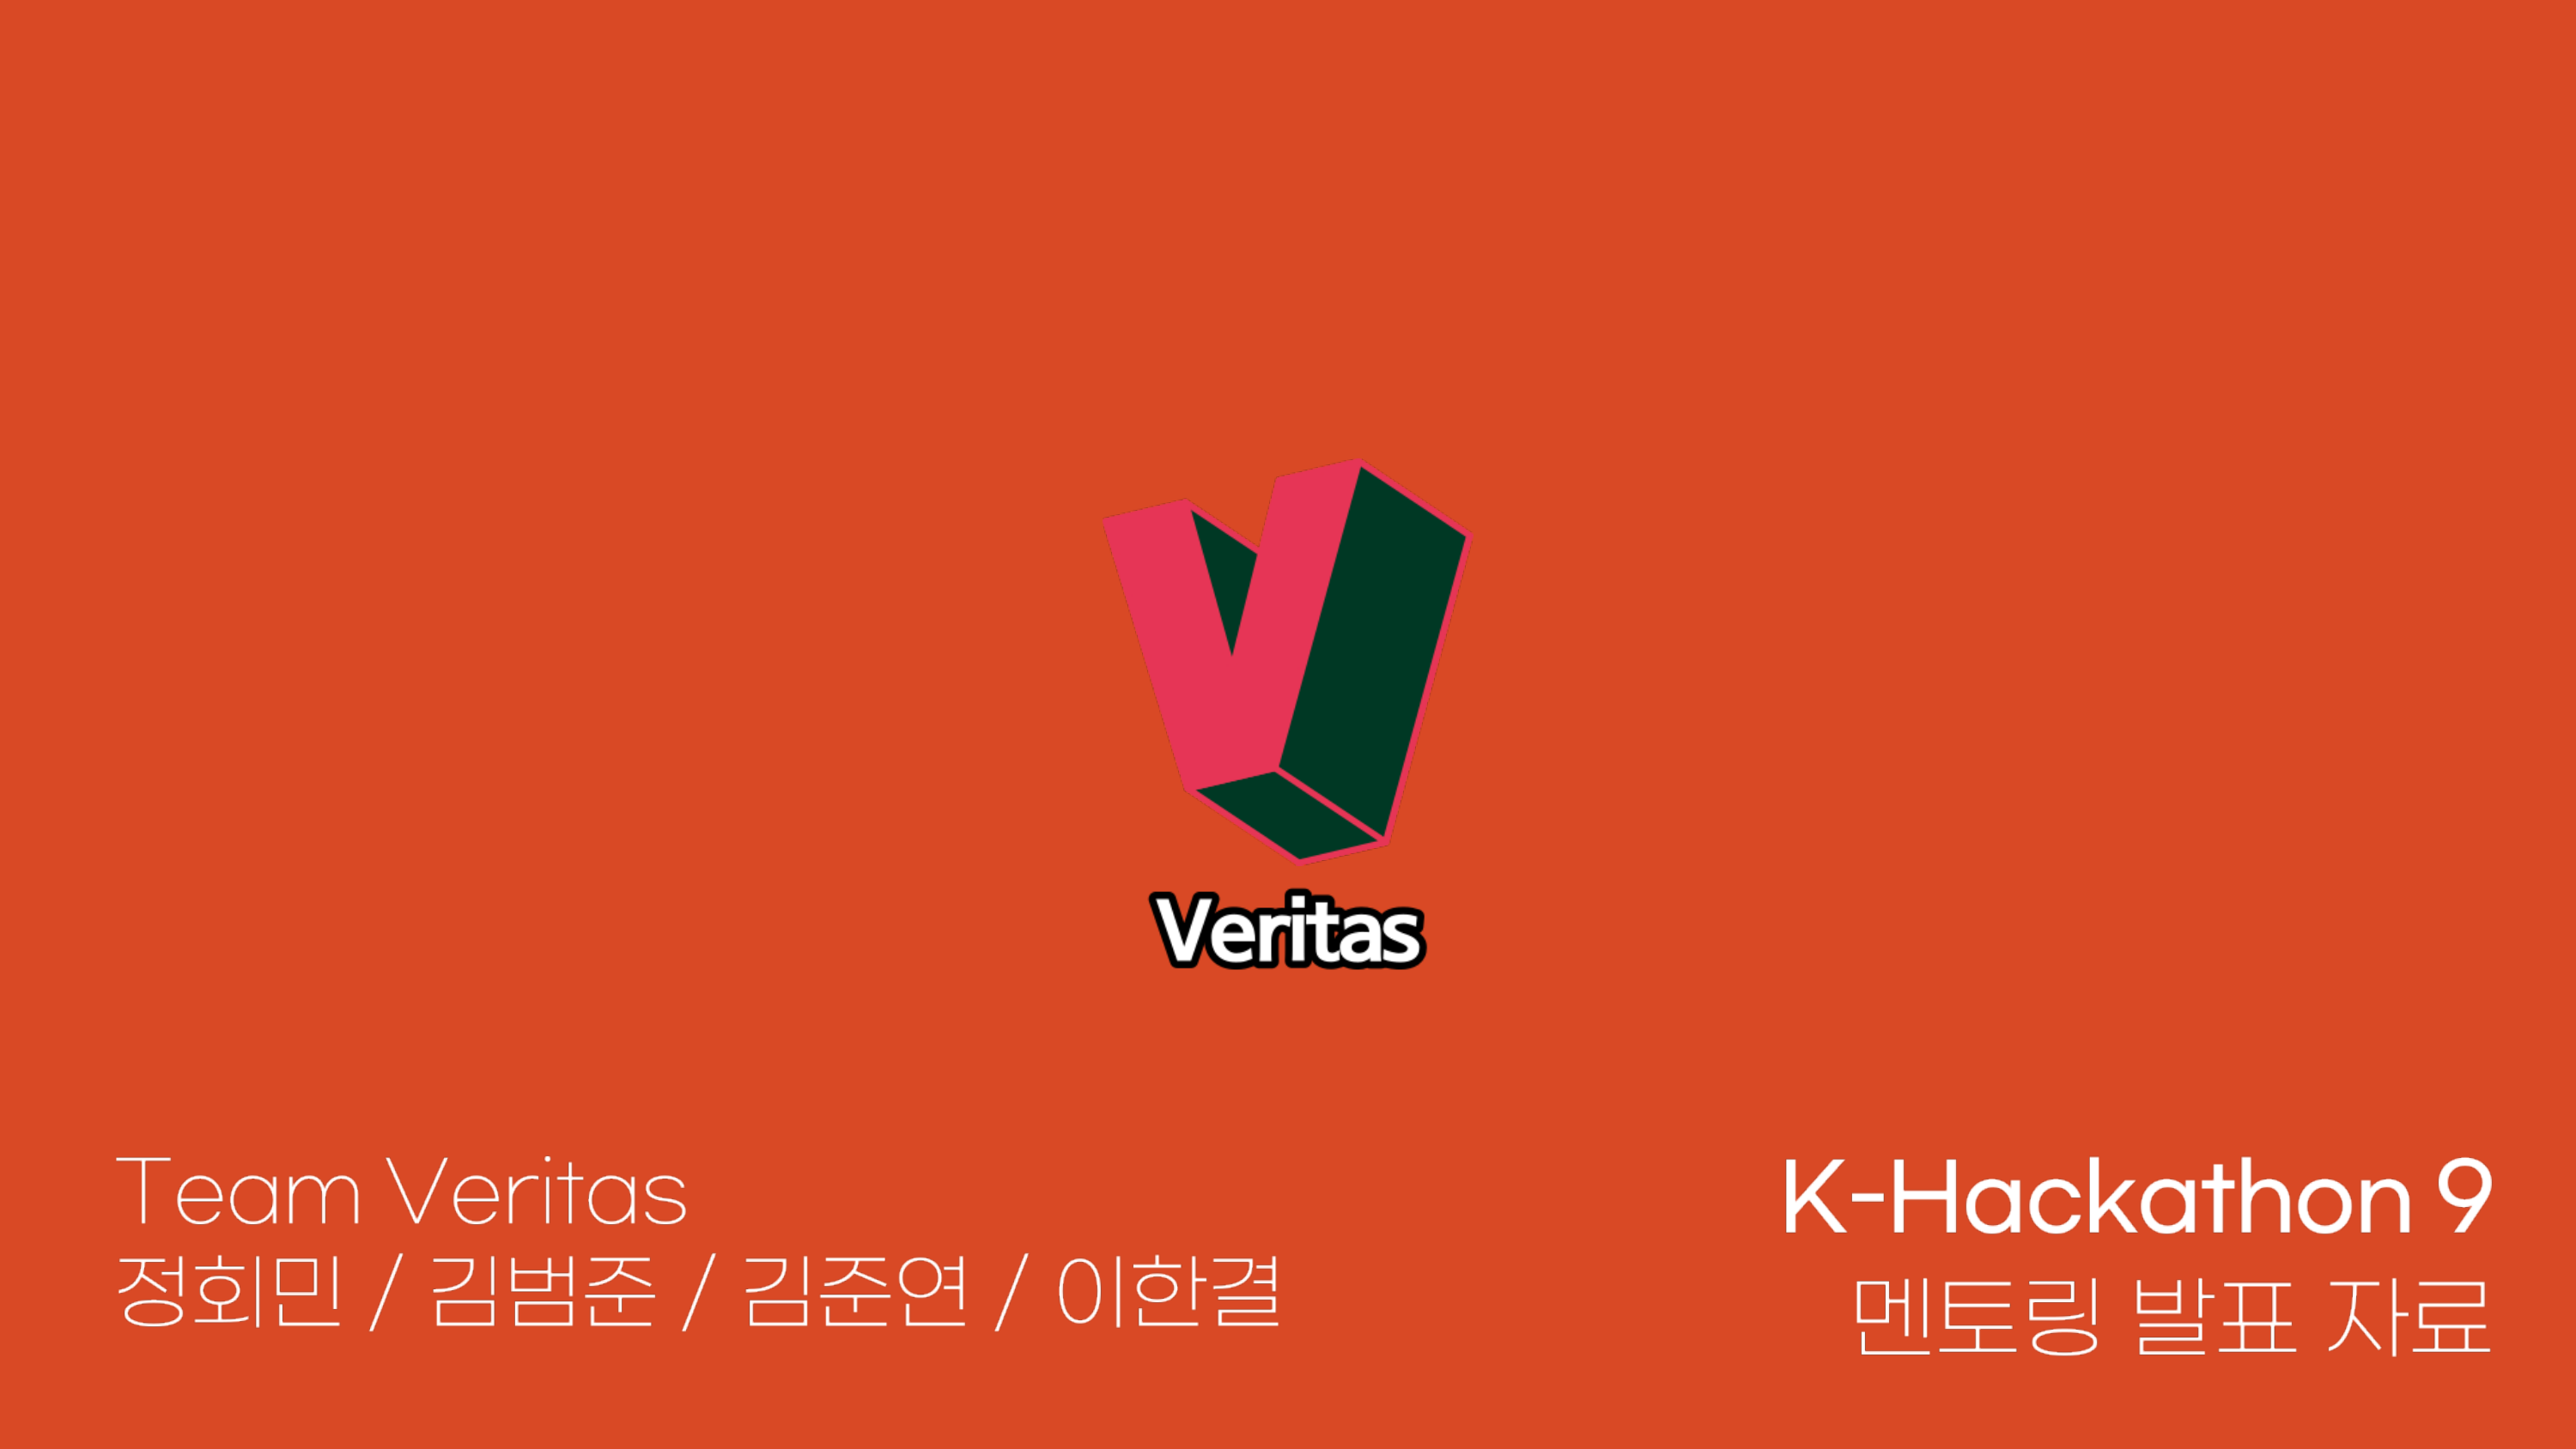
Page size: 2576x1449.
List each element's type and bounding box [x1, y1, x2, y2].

picture [870, 837, 1527, 1070]
picture [1569, 1127, 2534, 1399]
picture [100, 1128, 1318, 1370]
text_box [905, 458, 1670, 999]
